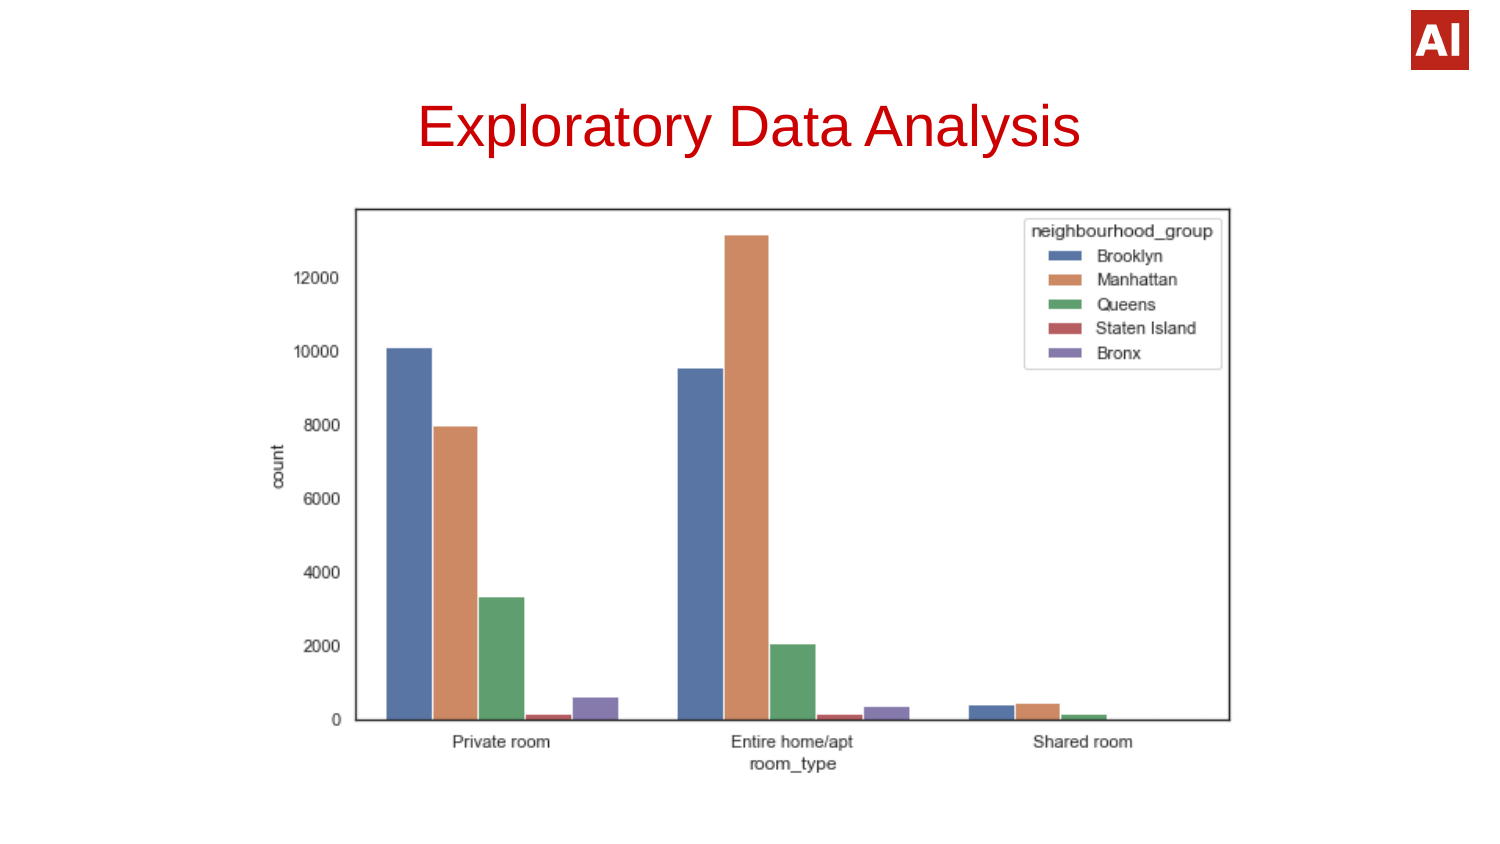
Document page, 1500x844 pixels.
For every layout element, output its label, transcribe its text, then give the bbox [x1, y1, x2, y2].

picture [1411, 10, 1469, 70]
picture [260, 198, 1240, 784]
title Exploratory Data Analysis [51, 72, 1449, 167]
